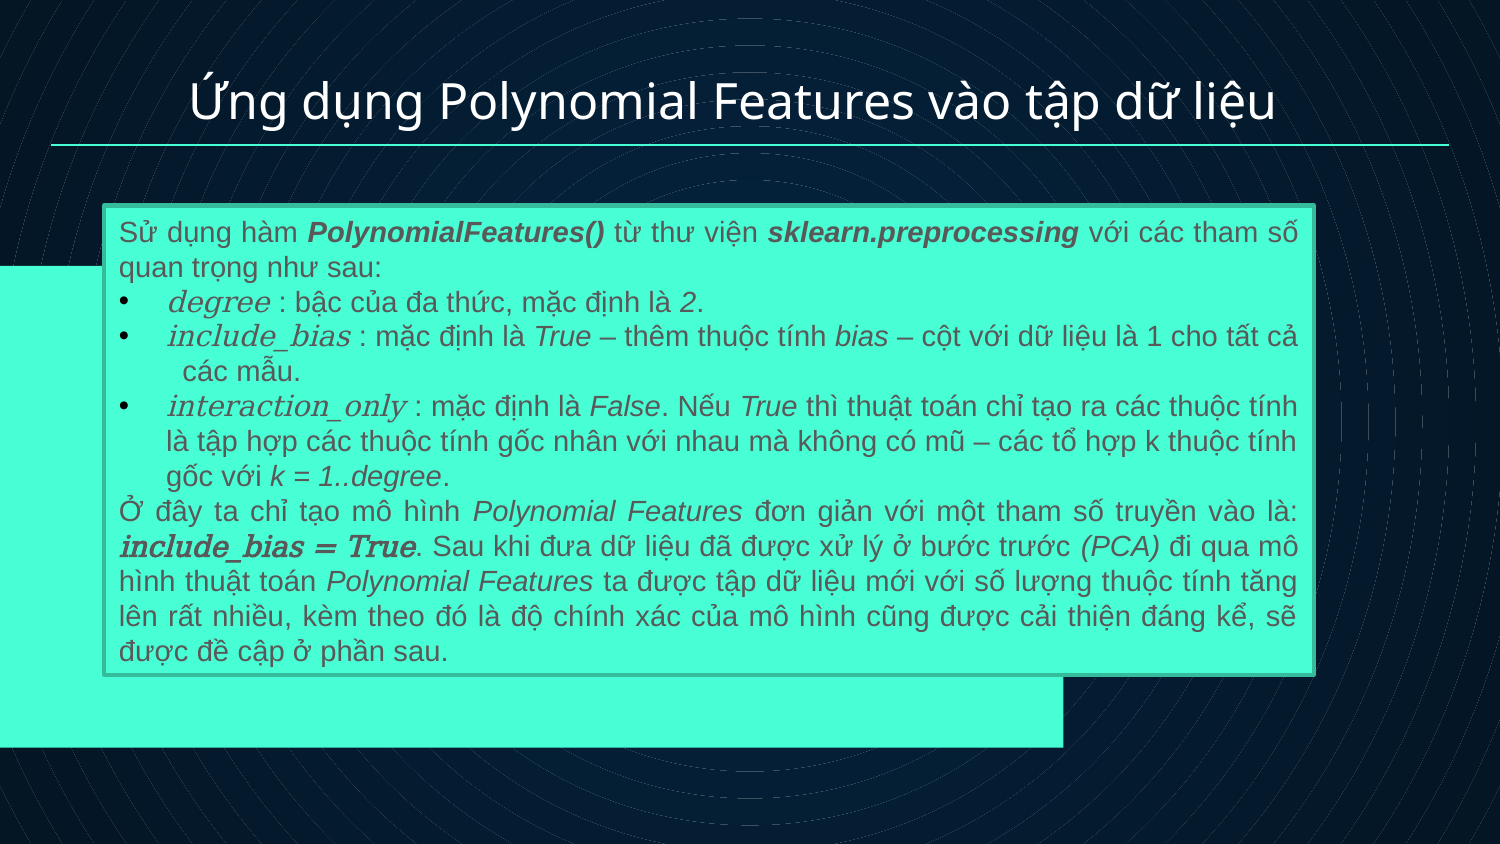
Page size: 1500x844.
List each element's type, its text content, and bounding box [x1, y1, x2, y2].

text_box Sử dụng hàm PolynomialFeatures() từ thư viện sklearn.preprocessing với các tham số quan trọng như sau: degree : bậc của đa thức, mặc định là 2. include_bias : mặc định là True – thêm thuộc tính bias – cột với dữ liệu là 1 cho tất cả các mẫu. interaction_only : mặc định là False. Nếu True thì thuật toán chỉ tạo ra các thuộc tính là tập hợp các thuộc tính gốc nhân với nhau mà không có mũ – các tổ hợp k thuộc tính gốc với k = 1..degree. Ở đây ta chỉ tạo mô hình Polynomial Features đơn giản với một tham số truyền vào là: include_bias = True. Sau khi đưa dữ liệu đã được xử lý ở bước trước (PCA) đi qua mô hình thuật toán Polynomial Features ta được tập dữ liệu mới với số lượng thuộc tính tăng lên rất nhiều, kèm theo đó là độ chính xác của mô hình cũng được cải thiện đáng kể, sẽ được đề cập ở phần sau. [102, 203, 1316, 677]
title Ứng dụng Polynomial Features vào tập dữ liệu [81, 45, 1385, 143]
